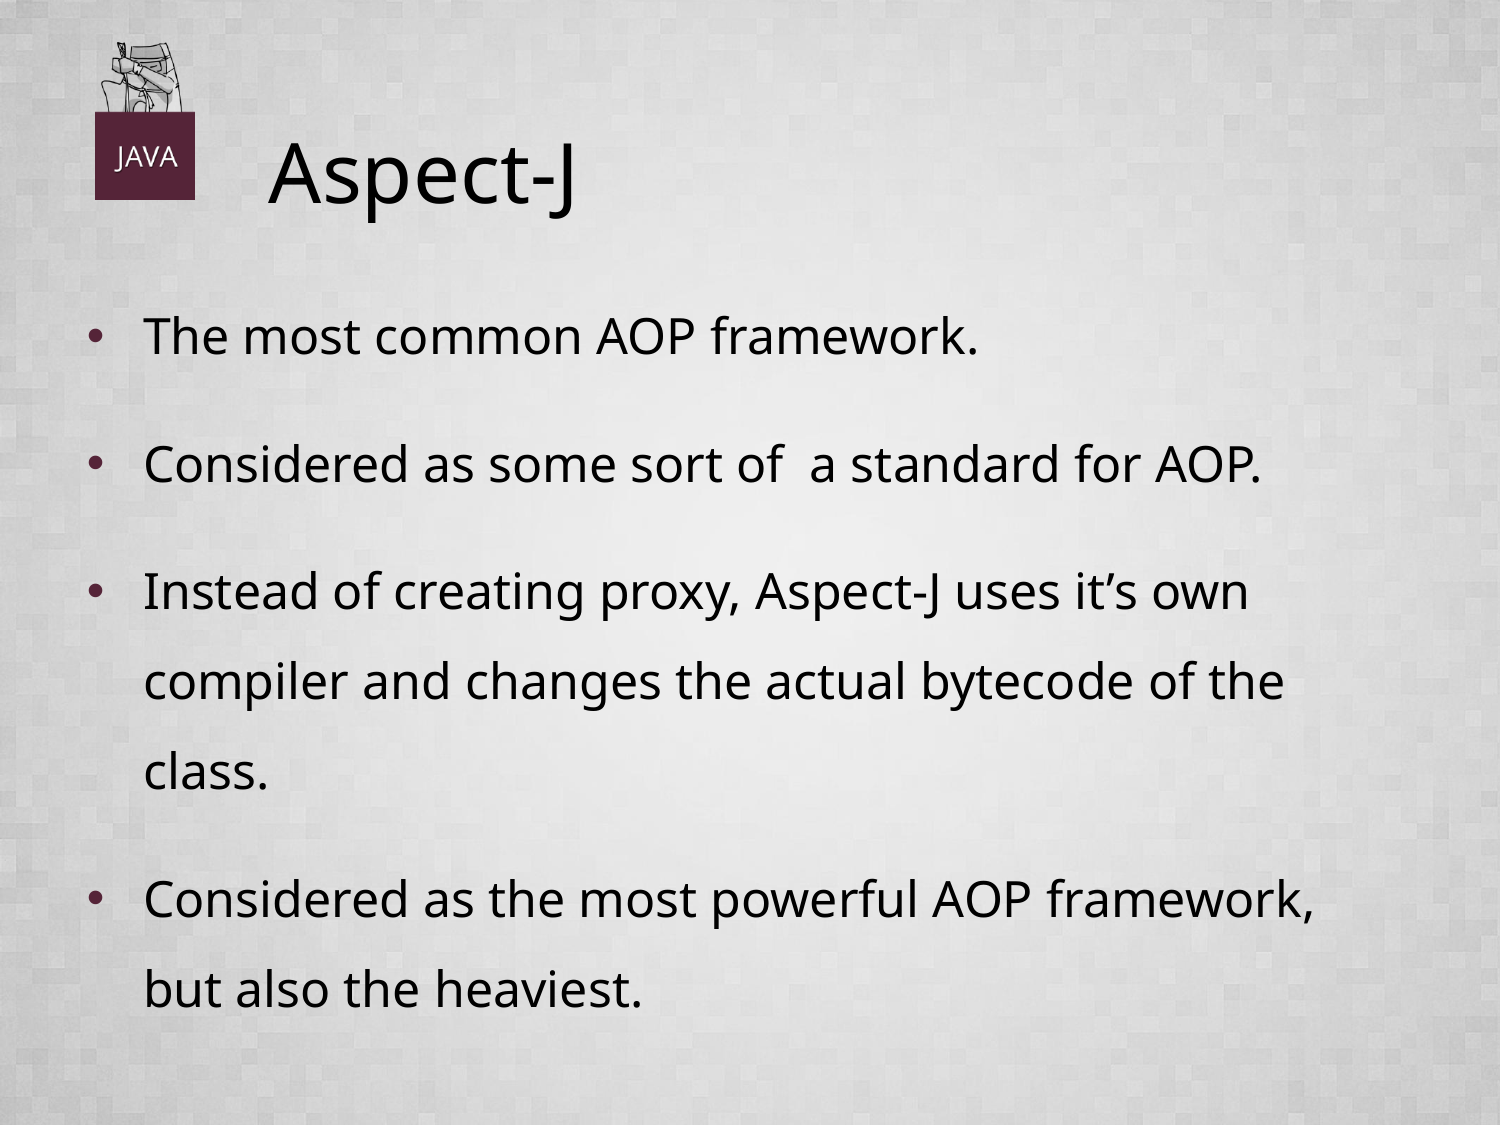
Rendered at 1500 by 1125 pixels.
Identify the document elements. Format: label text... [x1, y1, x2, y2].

text_box The most common AOP framework. Considered as some sort of a standard for AOP. Instead of creating proxy, Aspect-J uses it’s own compiler and changes the actual bytecode of the class. Considered as the most powerful AOP framework, but also the heaviest. [53, 267, 1388, 693]
picture [0, 0, 1500, 1125]
title Aspect-J [253, 75, 1500, 265]
